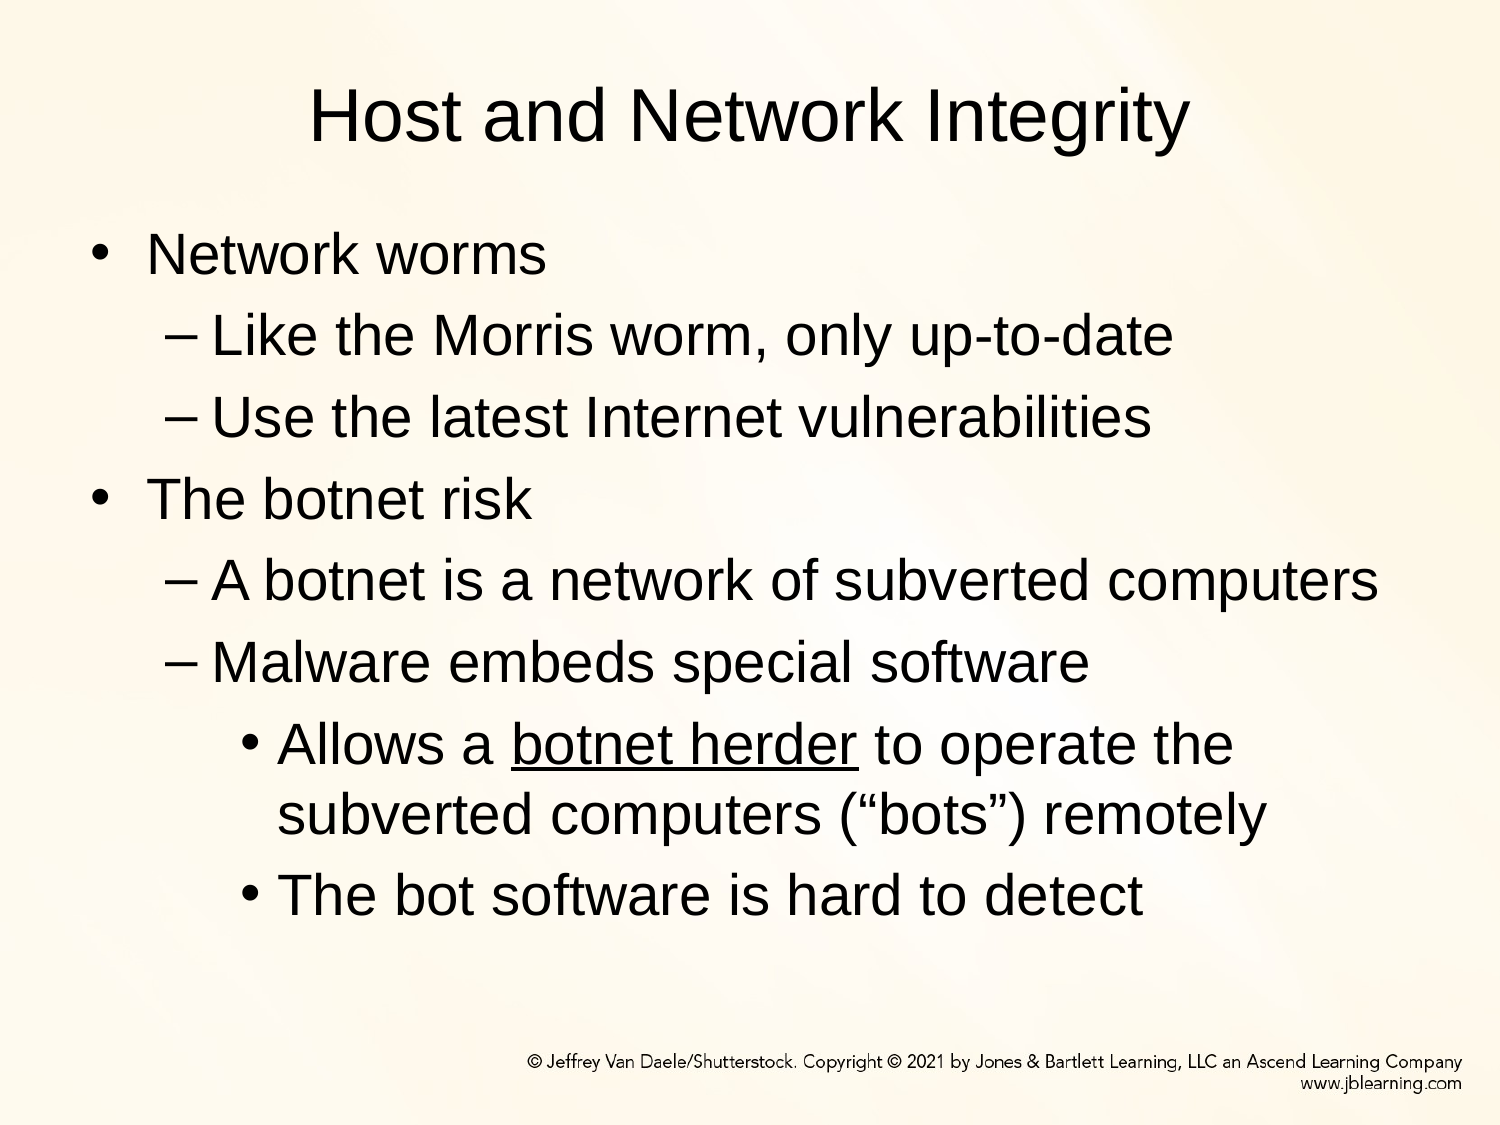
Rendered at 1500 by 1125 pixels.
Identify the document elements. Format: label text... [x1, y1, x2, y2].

picture [0, 0, 1500, 1125]
list Network worms Like the Morris worm, only up-to-date Use the latest Internet vulnerabilities The botnet risk A botnet is a network of subverted computers Malware embeds special software Allows a botnet herder to operate the subverted computers (“bots”) remotely The bot software is hard to detect [75, 208, 1425, 1005]
title Host and Network Integrity [75, 45, 1425, 179]
